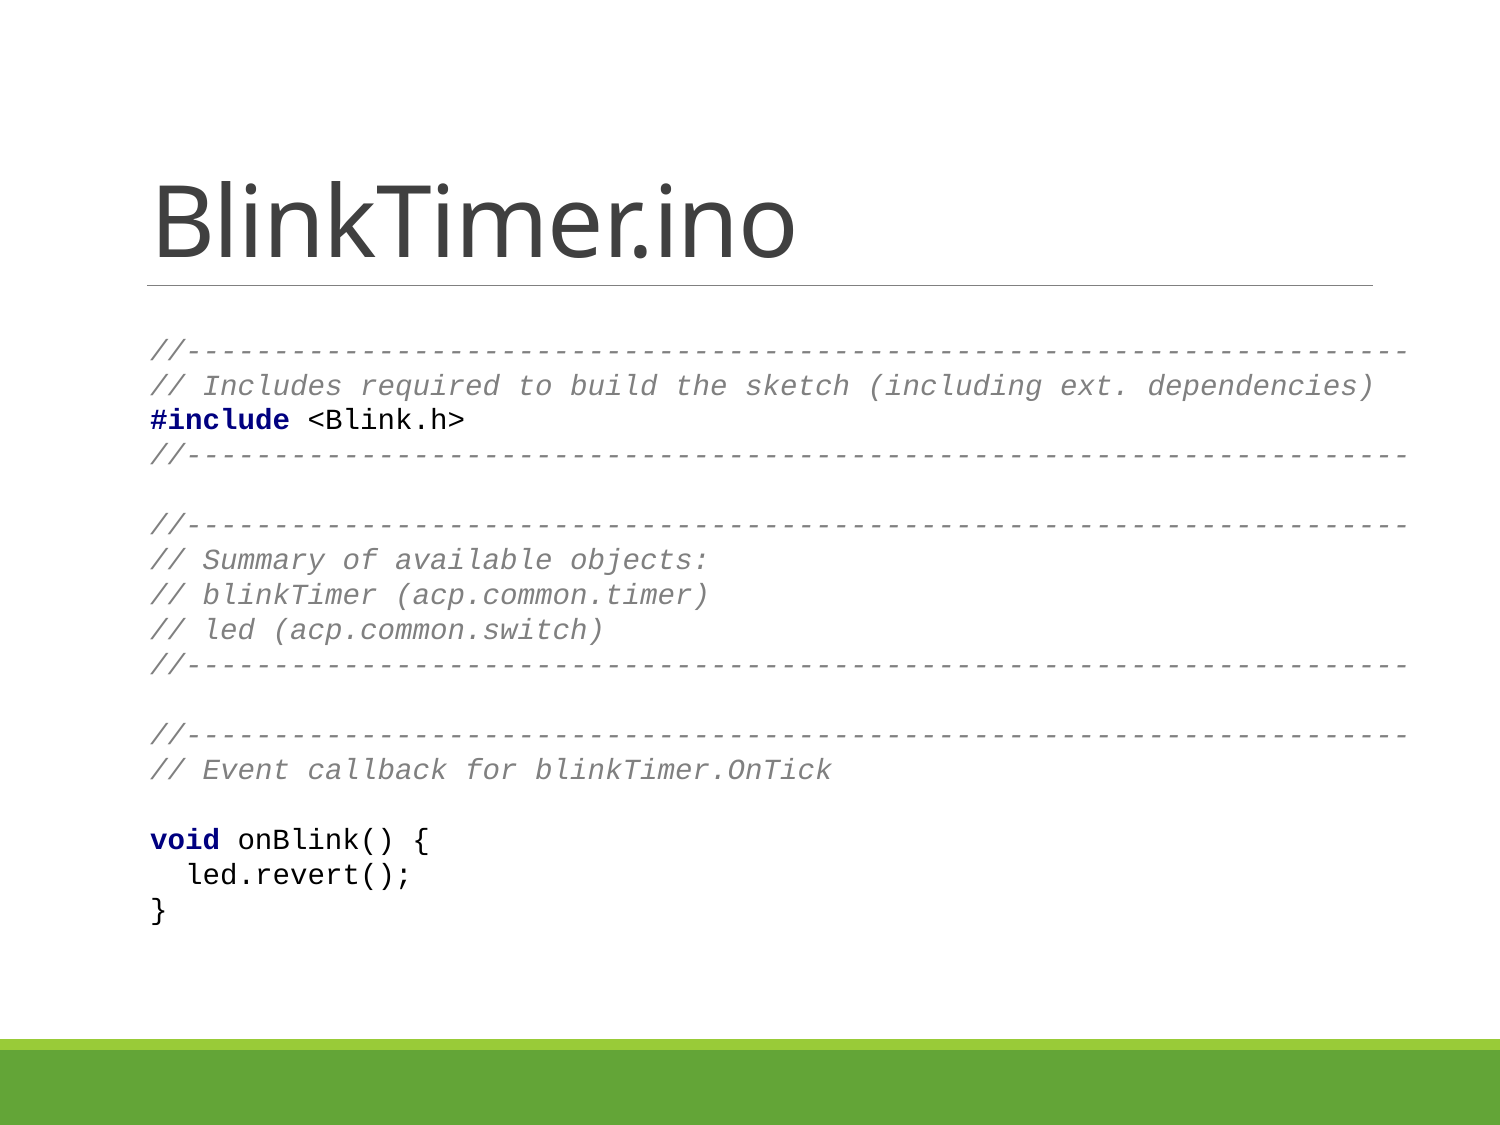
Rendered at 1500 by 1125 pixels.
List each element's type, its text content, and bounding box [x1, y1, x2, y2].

text_box //---------------------------------------------------------------------- // Includes required to build the sketch (including ext. dependencies) #include <Blink.h> //---------------------------------------------------------------------- //---------------------------------------------------------------------- // Summary of available objects: // blinkTimer (acp.common.timer) // led (acp.common.switch) //---------------------------------------------------------------------- //---------------------------------------------------------------------- // Event callback for blinkTimer.OnTick void onBlink() { led.revert(); } [134, 323, 1500, 968]
title BlinkTimer.ino [135, 47, 1373, 285]
